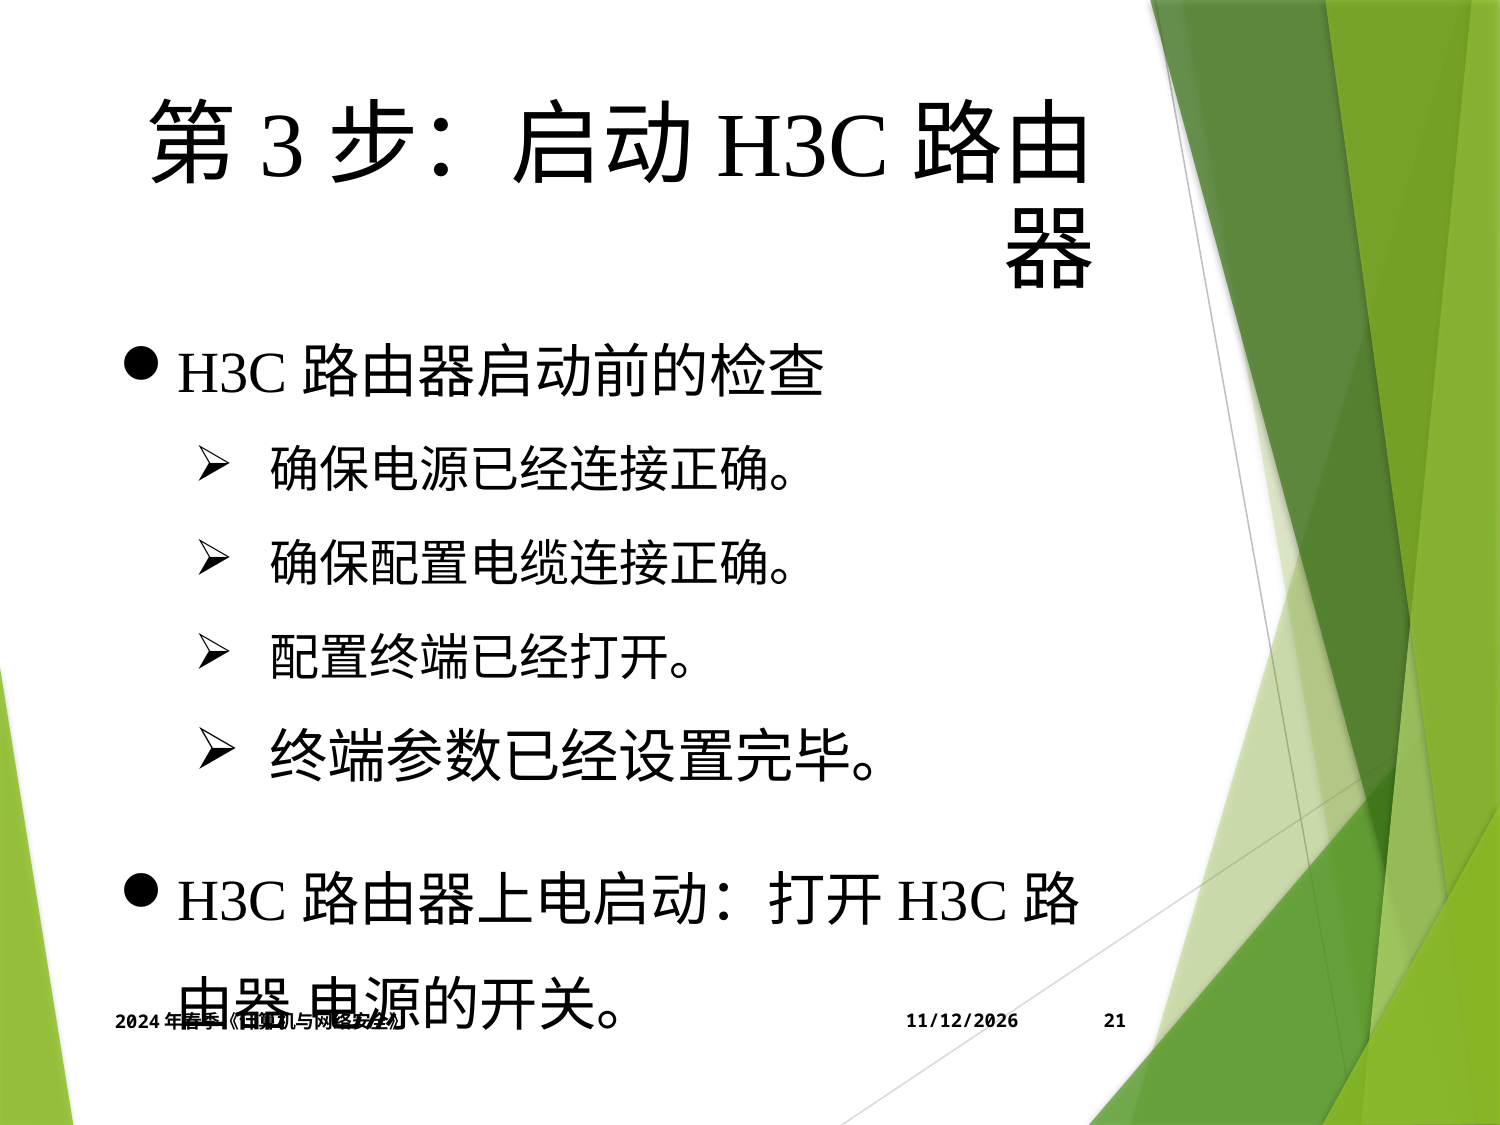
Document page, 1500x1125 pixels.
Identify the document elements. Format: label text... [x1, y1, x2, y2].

footer 2024年春季《计算机与网络安全》 [99, 991, 859, 1051]
text_box 第3步：启动H3C路由器 H3C路由器启动前的检查 确保电源已经连接正确。 确保配置电缆连接正确。 配置终端已经打开。 终端参数已经设置完毕。 H3C路由器上电启动：打开H3C路由器 电源的开关。 [117, 90, 1096, 970]
slide_number 21 [1057, 991, 1142, 1051]
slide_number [886, 991, 1034, 1051]
